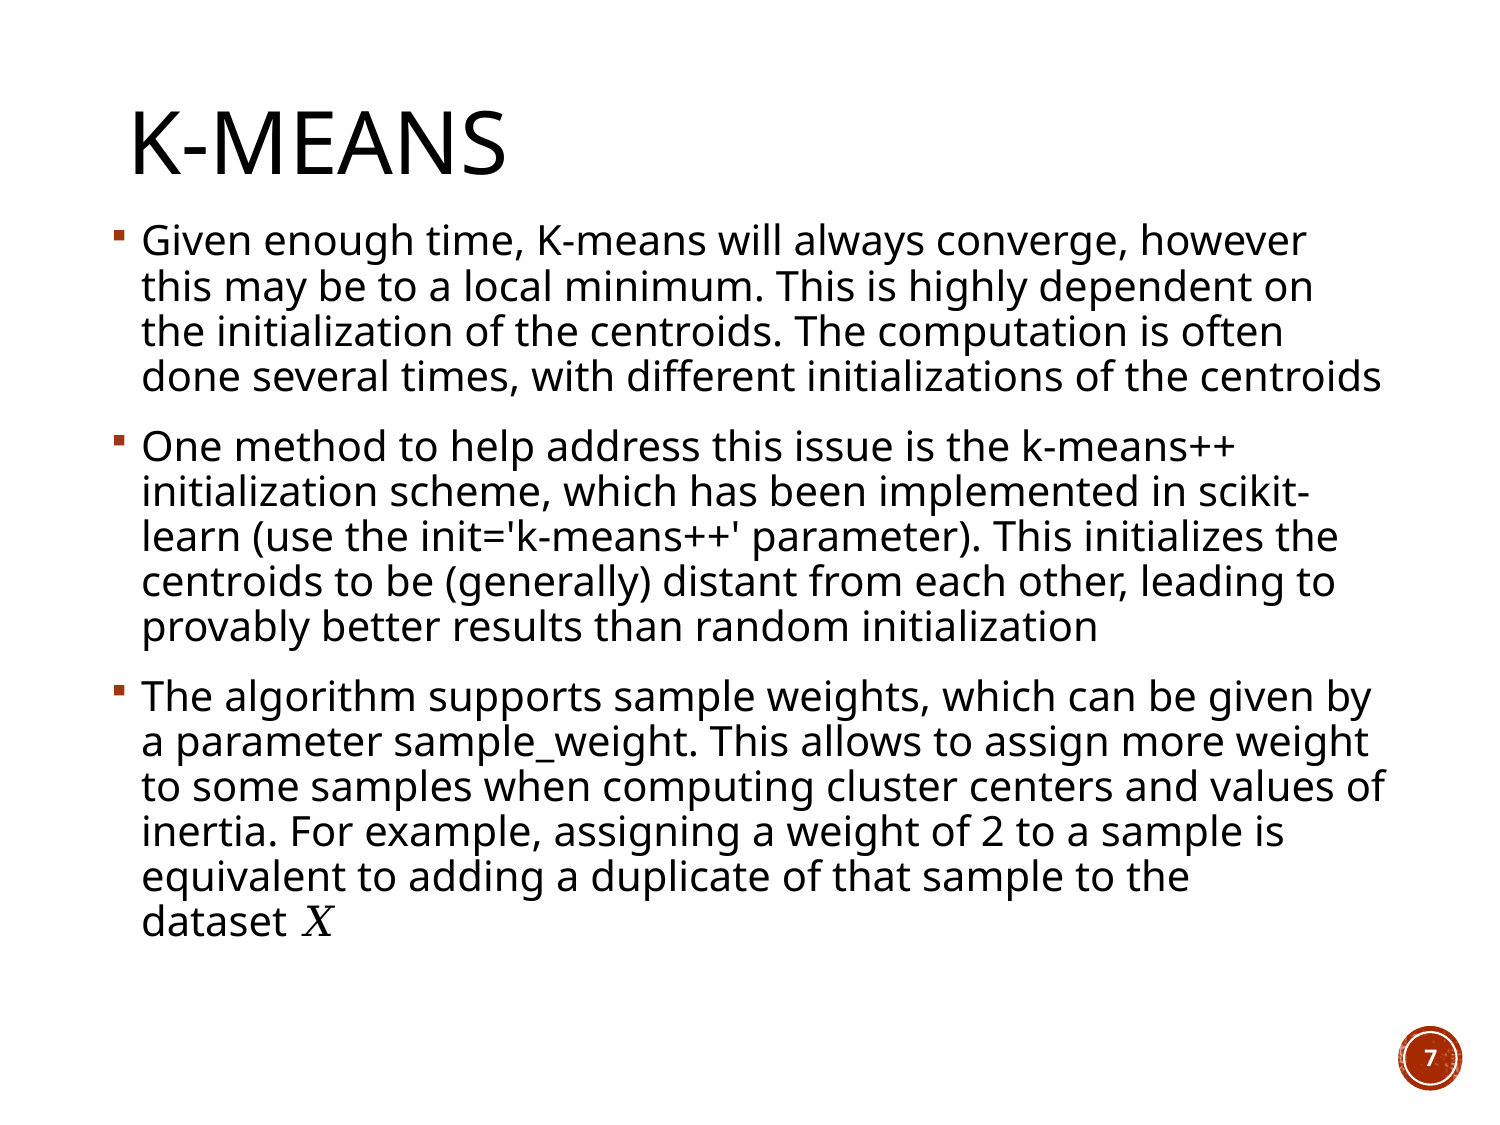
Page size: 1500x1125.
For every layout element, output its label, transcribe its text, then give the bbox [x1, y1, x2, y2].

title K-means [112, 79, 1388, 212]
slide_number 7 [1391, 1028, 1471, 1089]
list Given enough time, K-means will always converge, however this may be to a local minimum. This is highly dependent on the initialization of the centroids. The computation is often done several times, with different initializations of the centroids One method to help address this issue is the k-means++ initialization scheme, which has been implemented in scikit-learn (use the init='k-means++' parameter). This initializes the centroids to be (generally) distant from each other, leading to provably better results than random initialization The algorithm supports sample weights, which can be given by a parameter sample_weight. This allows to assign more weight to some samples when computing cluster centers and values of inertia. For example, assigning a weight of 2 to a sample is equivalent to adding a duplicate of that sample to the dataset 𝑋 [96, 212, 1404, 1013]
